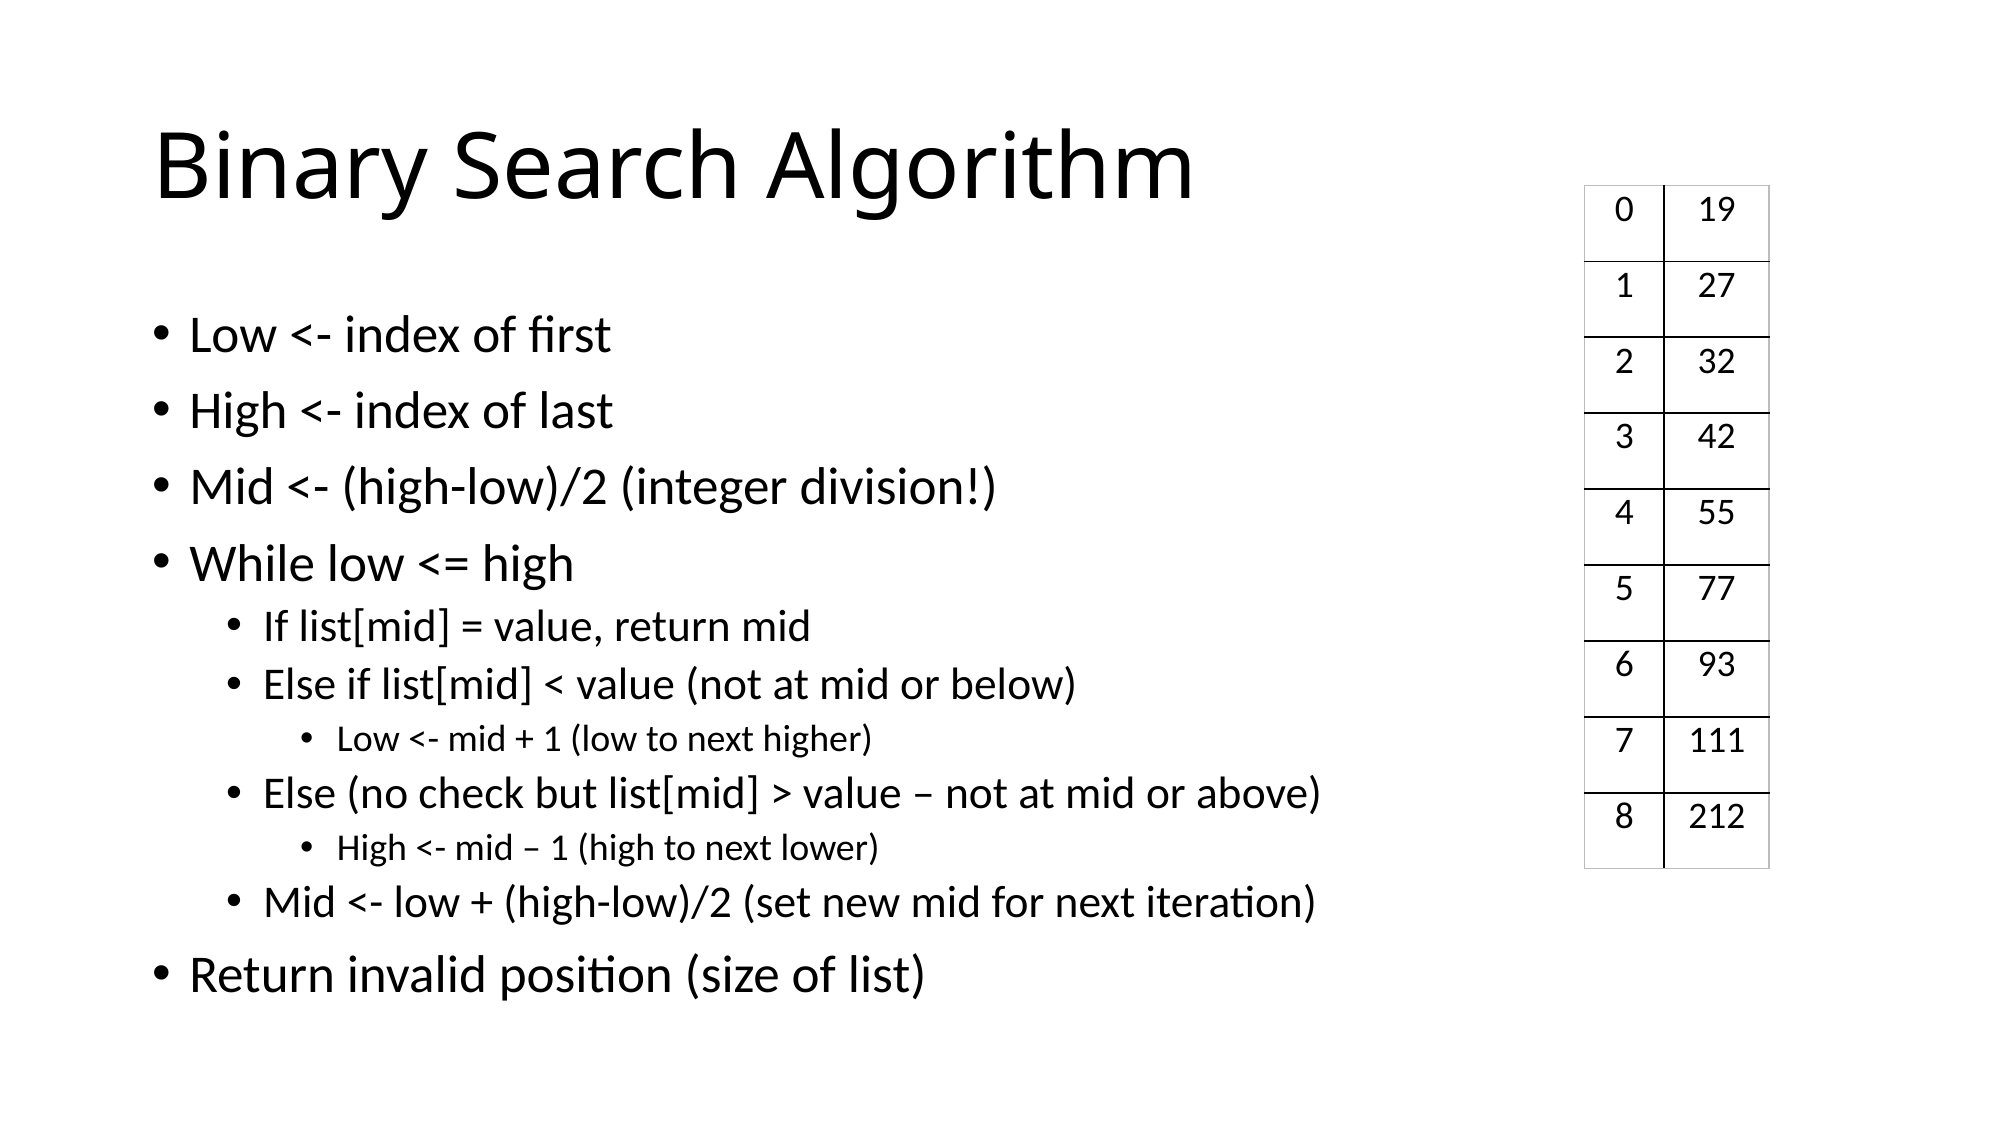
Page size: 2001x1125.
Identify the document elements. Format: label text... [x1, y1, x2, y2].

table_header 0 [1585, 186, 1663, 261]
table_cell 32 [1665, 338, 1768, 412]
table_header 19 [1665, 186, 1768, 261]
table_cell 2 [1585, 338, 1663, 412]
table_cell 77 [1665, 566, 1768, 640]
table_cell 42 [1665, 414, 1768, 488]
list Low <- index of first High <- index of last Mid <- (high-low)/2 (integer division!) While low <= high If list[mid] = value, return mid Else if list[mid] < value (not at mid or below) Low <- mid + 1 (low to next higher) Else (no check but list[mid] > value – not at mid or above) High <- mid – 1 (high to next lower) Mid <- low + (high-low)/2 (set new mid for next iteration) Return invalid position (size of list) [137, 299, 1863, 1014]
table_cell 5 [1585, 566, 1663, 640]
table_cell 7 [1585, 718, 1663, 792]
table_cell 212 [1665, 794, 1768, 868]
title Binary Search Algorithm [137, 59, 1863, 278]
table_cell 93 [1665, 642, 1768, 716]
table_cell 4 [1585, 490, 1663, 564]
table_cell 8 [1585, 794, 1663, 868]
table_cell 27 [1665, 262, 1768, 336]
table_cell 1 [1585, 262, 1663, 336]
table_cell 111 [1665, 718, 1768, 792]
table_cell 55 [1665, 490, 1768, 564]
table_cell 6 [1585, 642, 1663, 716]
table_cell 3 [1585, 414, 1663, 488]
